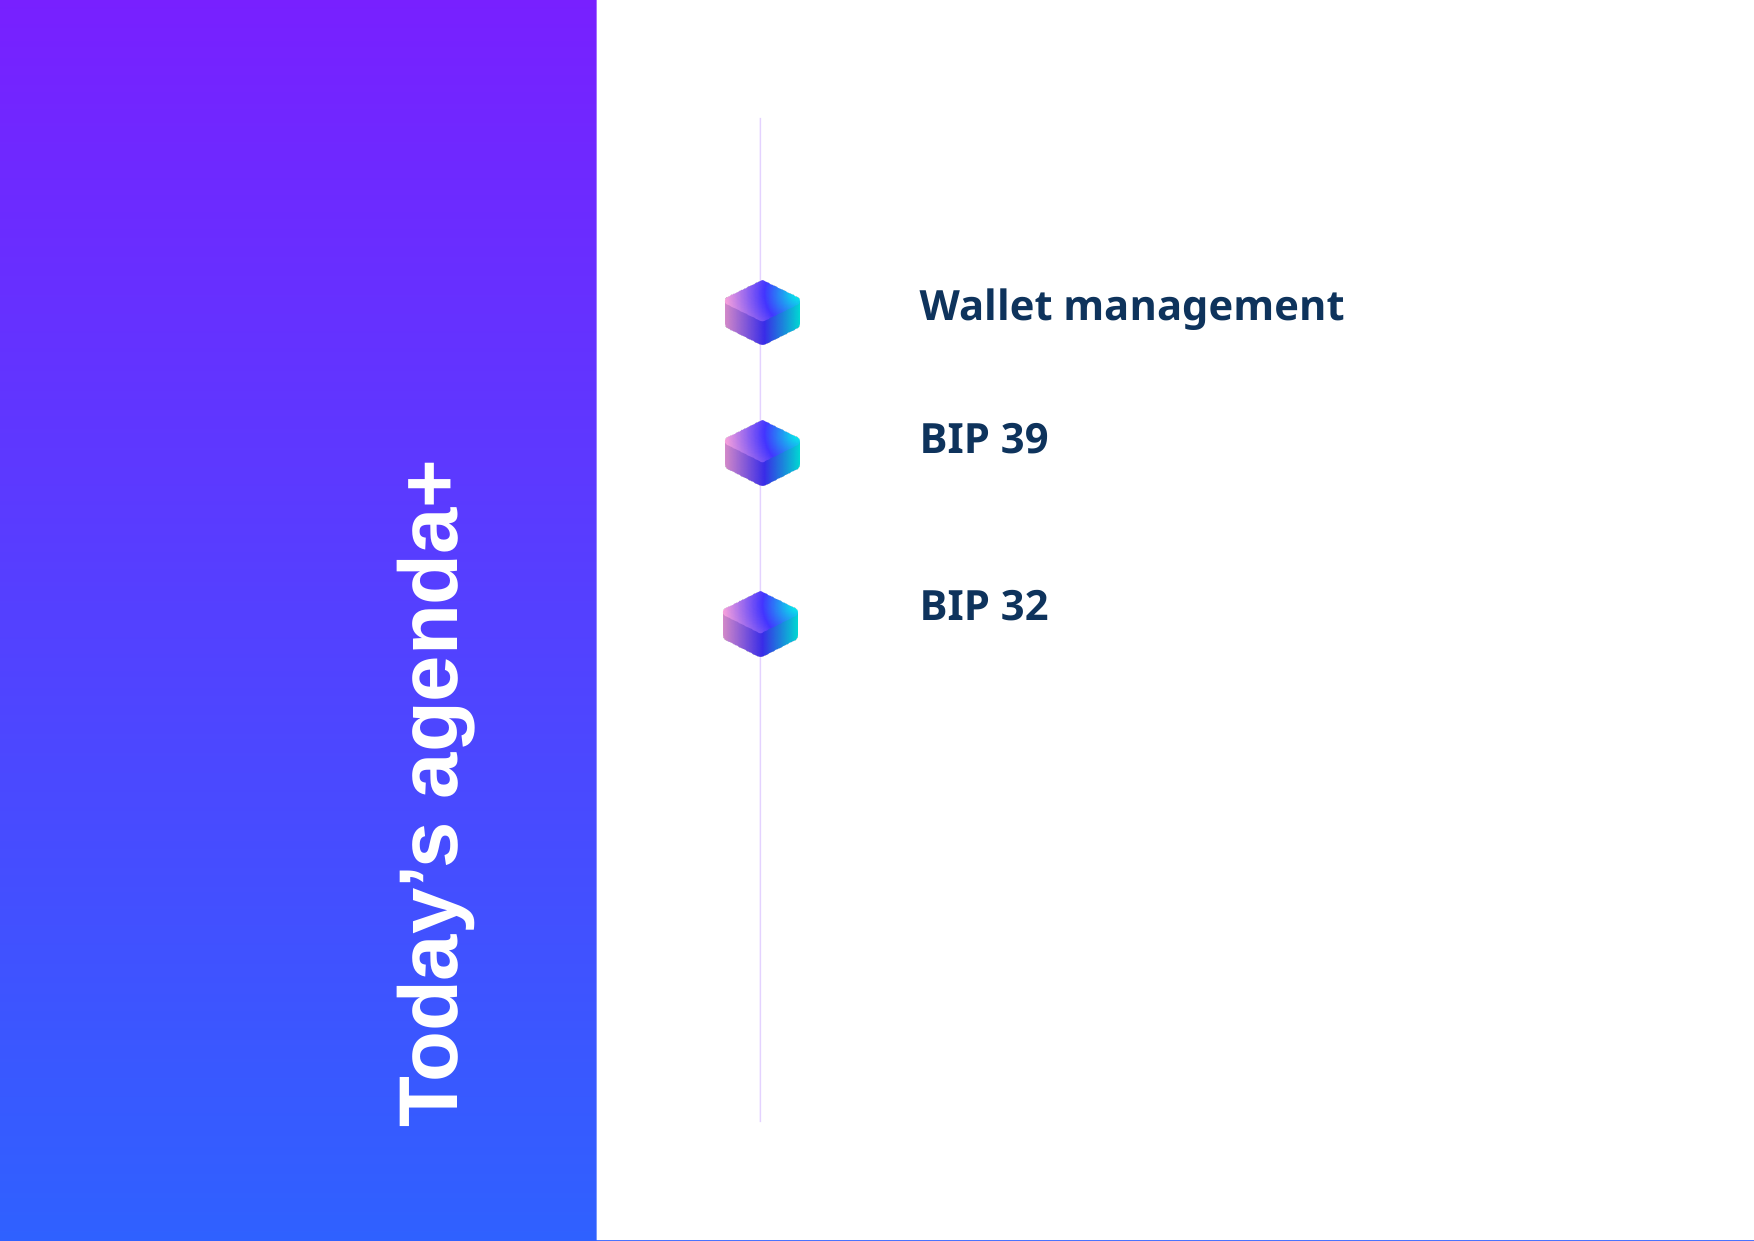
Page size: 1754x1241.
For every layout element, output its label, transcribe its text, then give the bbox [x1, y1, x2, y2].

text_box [722, 117, 1617, 1123]
text_box [596, 0, 1754, 1241]
text_box [0, 0, 596, 1241]
text_box Today’s agenda+ [373, 352, 474, 1128]
